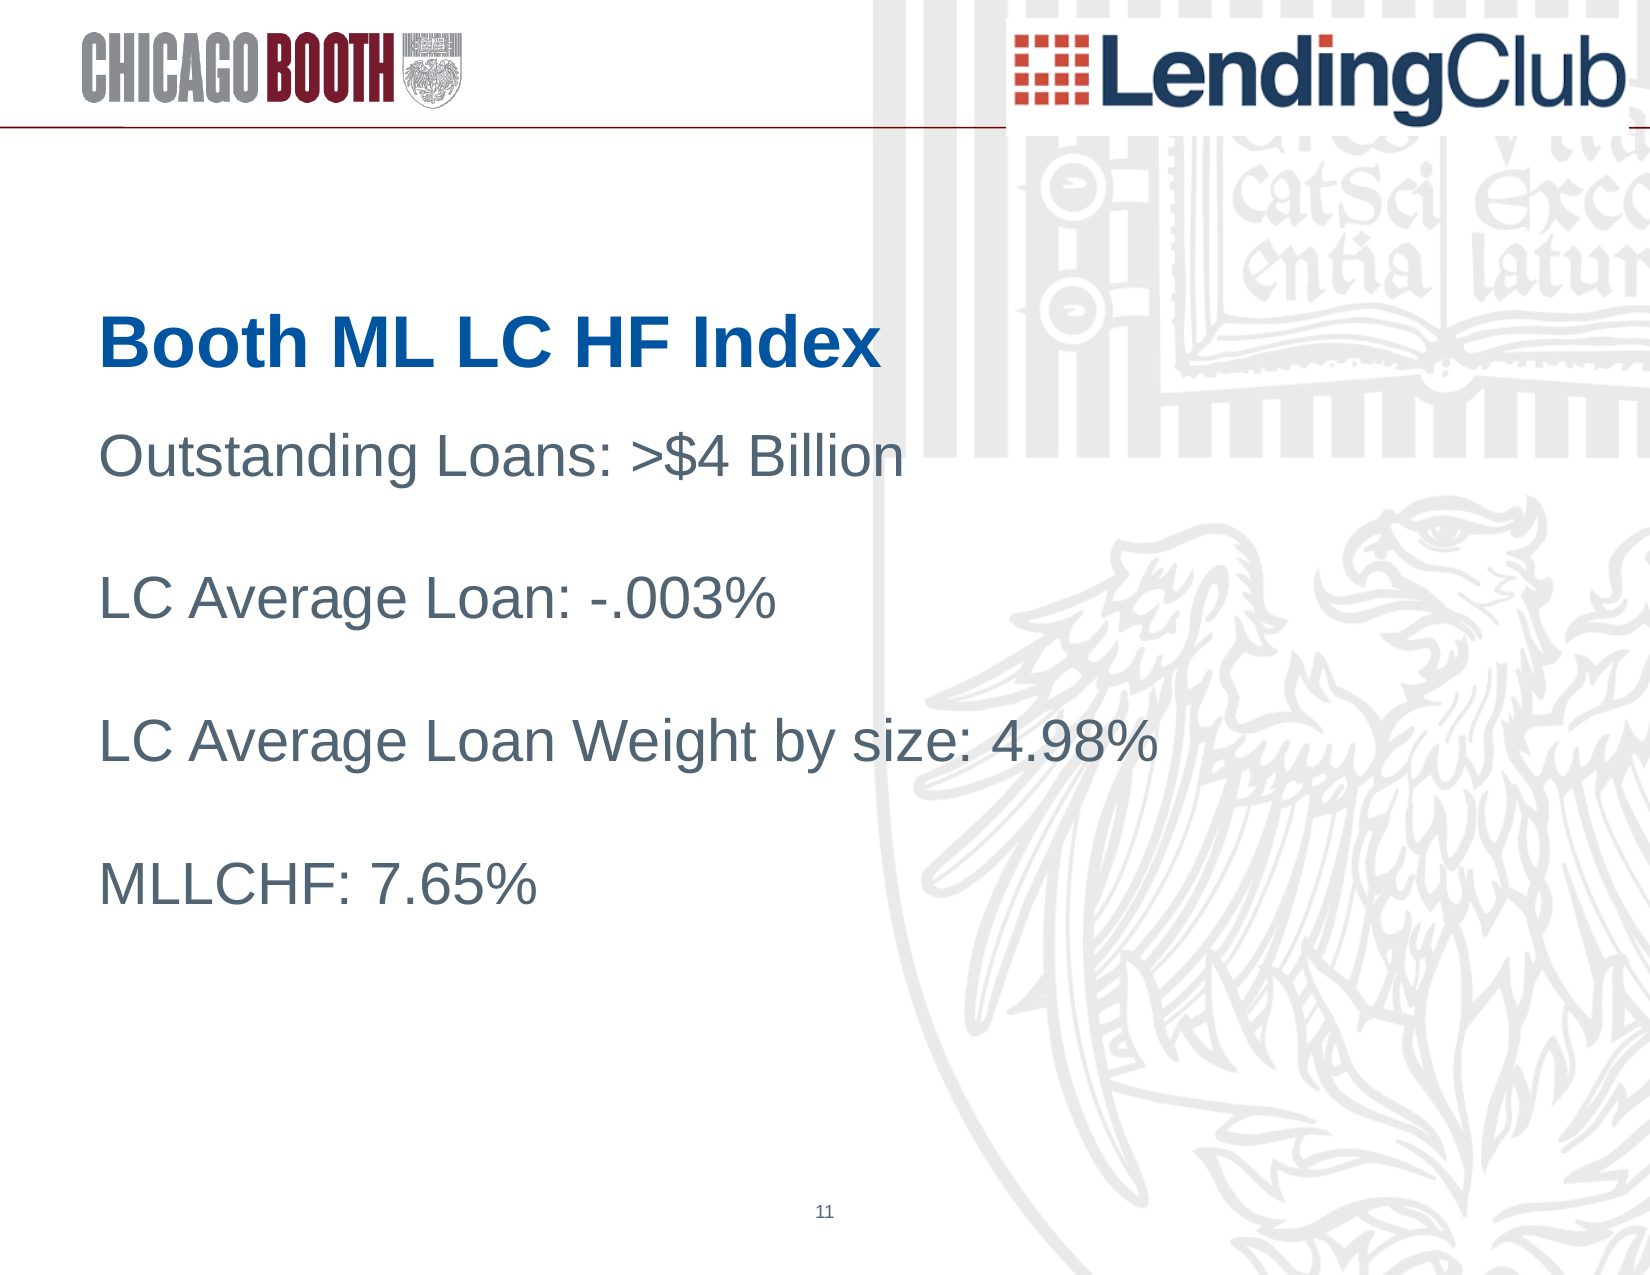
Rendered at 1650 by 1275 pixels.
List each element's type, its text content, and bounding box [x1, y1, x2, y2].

picture [873, 0, 1650, 1275]
title Booth ML LC HF Index [82, 190, 1568, 399]
list Outstanding Loans: >$4 Billion LC Average Loan: -.003% LC Average Loan Weight by size: 4.98% MLLCHF: 7.65% [82, 399, 1568, 1179]
picture [82, 32, 462, 109]
